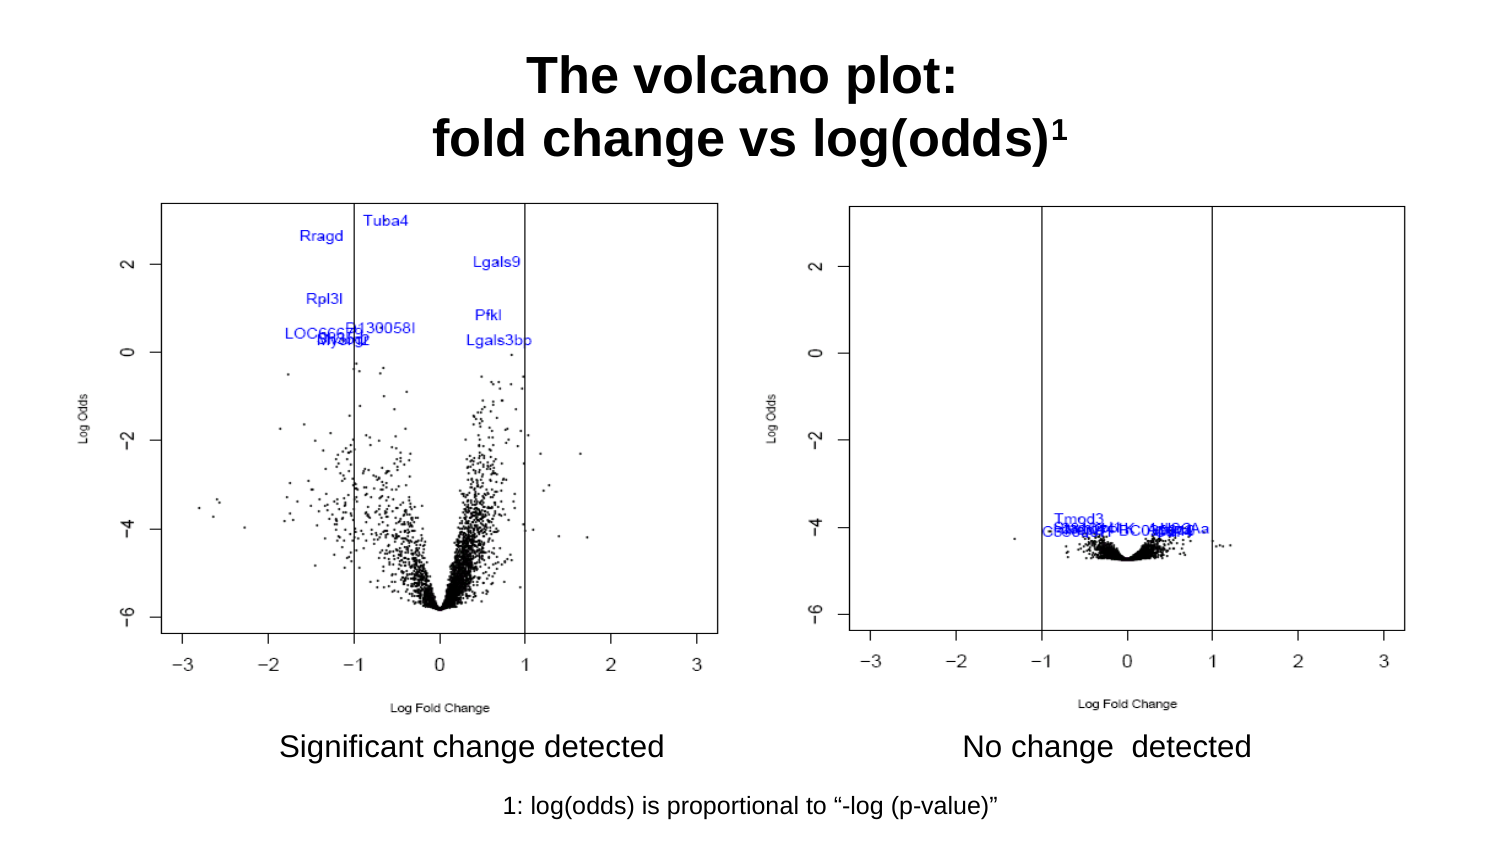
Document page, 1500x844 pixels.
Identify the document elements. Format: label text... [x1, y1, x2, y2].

text_box 1: log(odds) is proportional to “-log (p-value)” [488, 782, 1094, 827]
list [74, 191, 738, 723]
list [762, 191, 1426, 723]
text_box Significant change detected [264, 730, 713, 772]
text_box No change detected [947, 730, 1366, 772]
title The volcano plot: fold change vs log(odds)1 [75, 33, 1425, 175]
